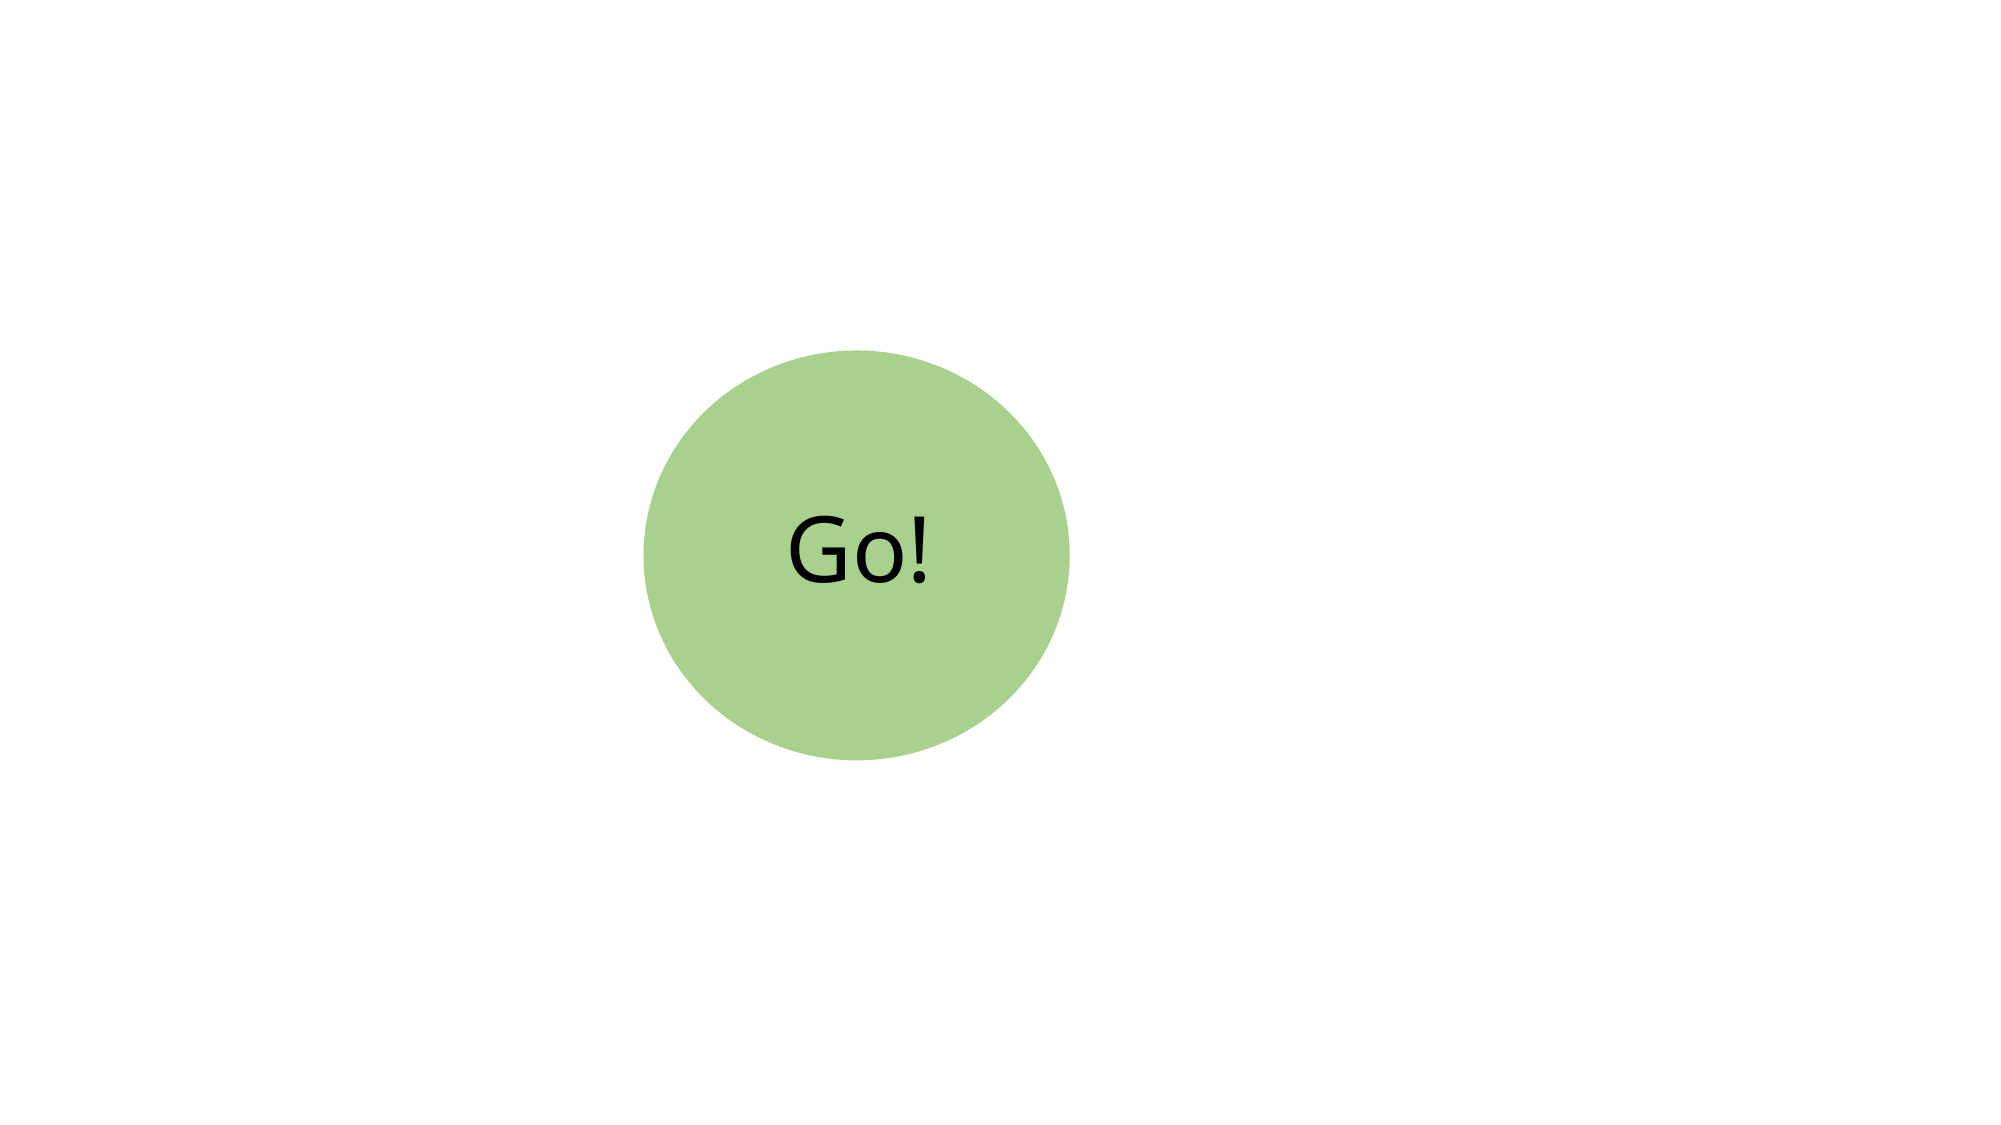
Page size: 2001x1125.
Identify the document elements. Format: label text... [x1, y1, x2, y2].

text_box Go! [770, 482, 959, 608]
text_box [643, 350, 1070, 761]
